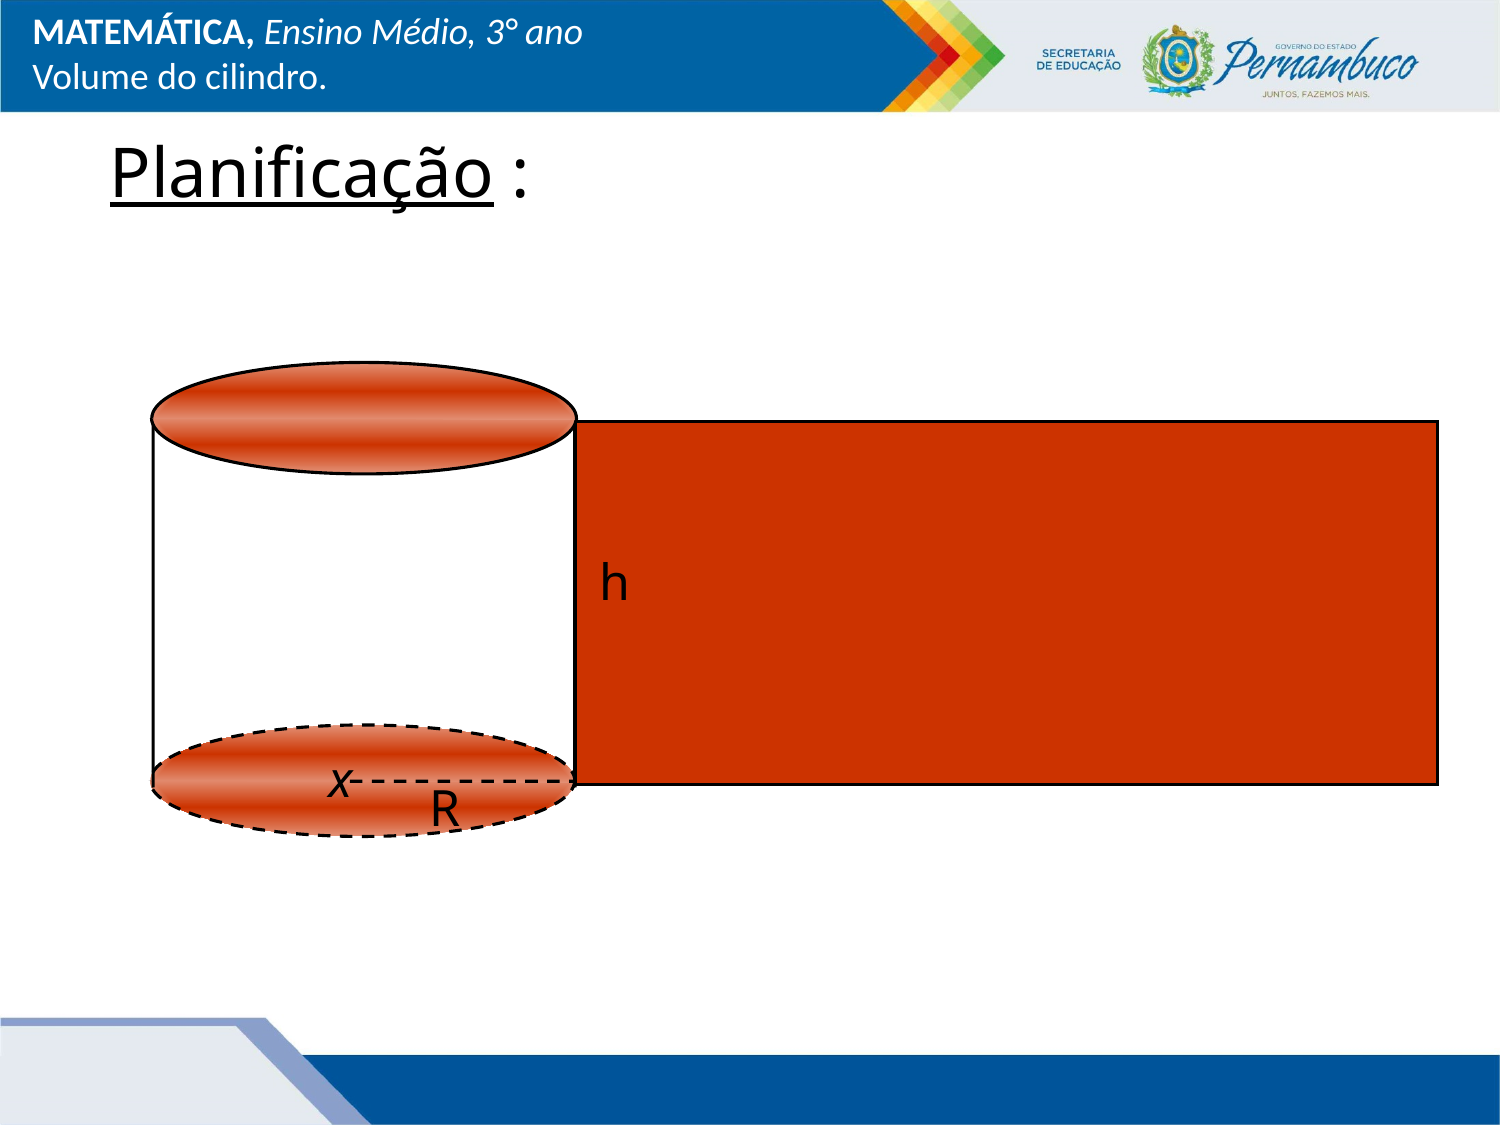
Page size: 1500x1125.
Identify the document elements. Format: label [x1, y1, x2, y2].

picture [0, 0, 1500, 1125]
text_box [0, 0, 1438, 844]
